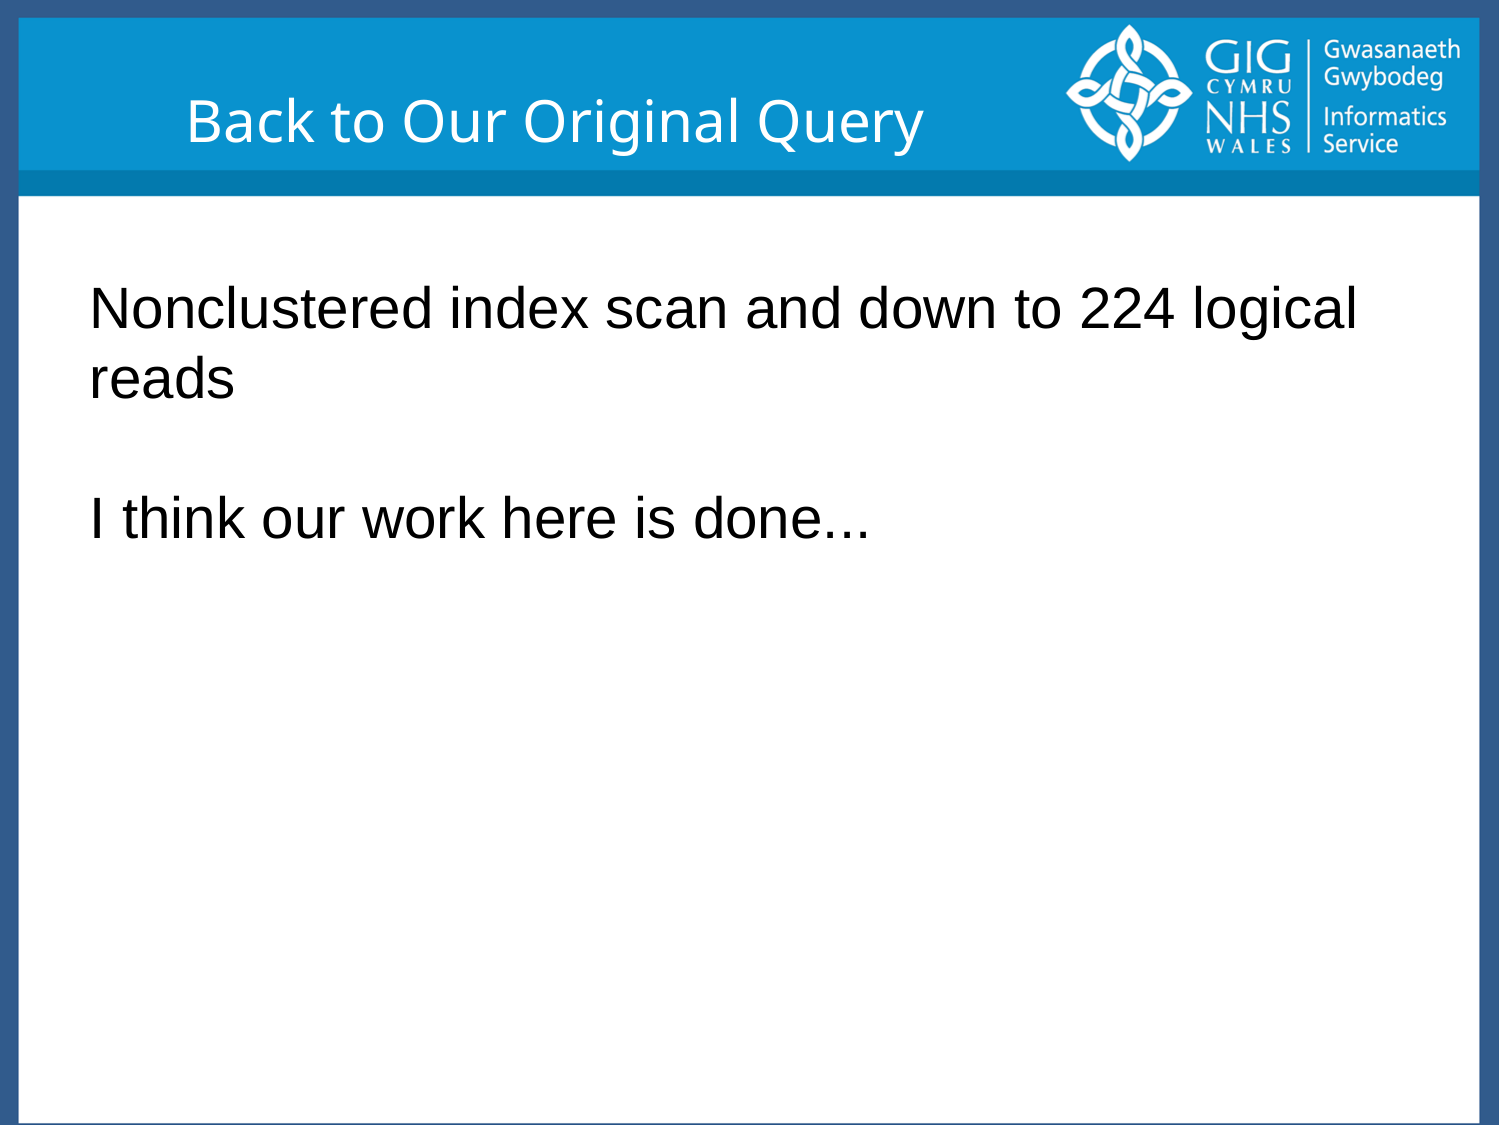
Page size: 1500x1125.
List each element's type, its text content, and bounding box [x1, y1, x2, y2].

text_box Back to Our Original Query [53, 66, 1058, 173]
text_box Nonclustered index scan and down to 224 logical reads I think our work here is done... [75, 262, 1425, 1005]
picture [0, 0, 1500, 1125]
